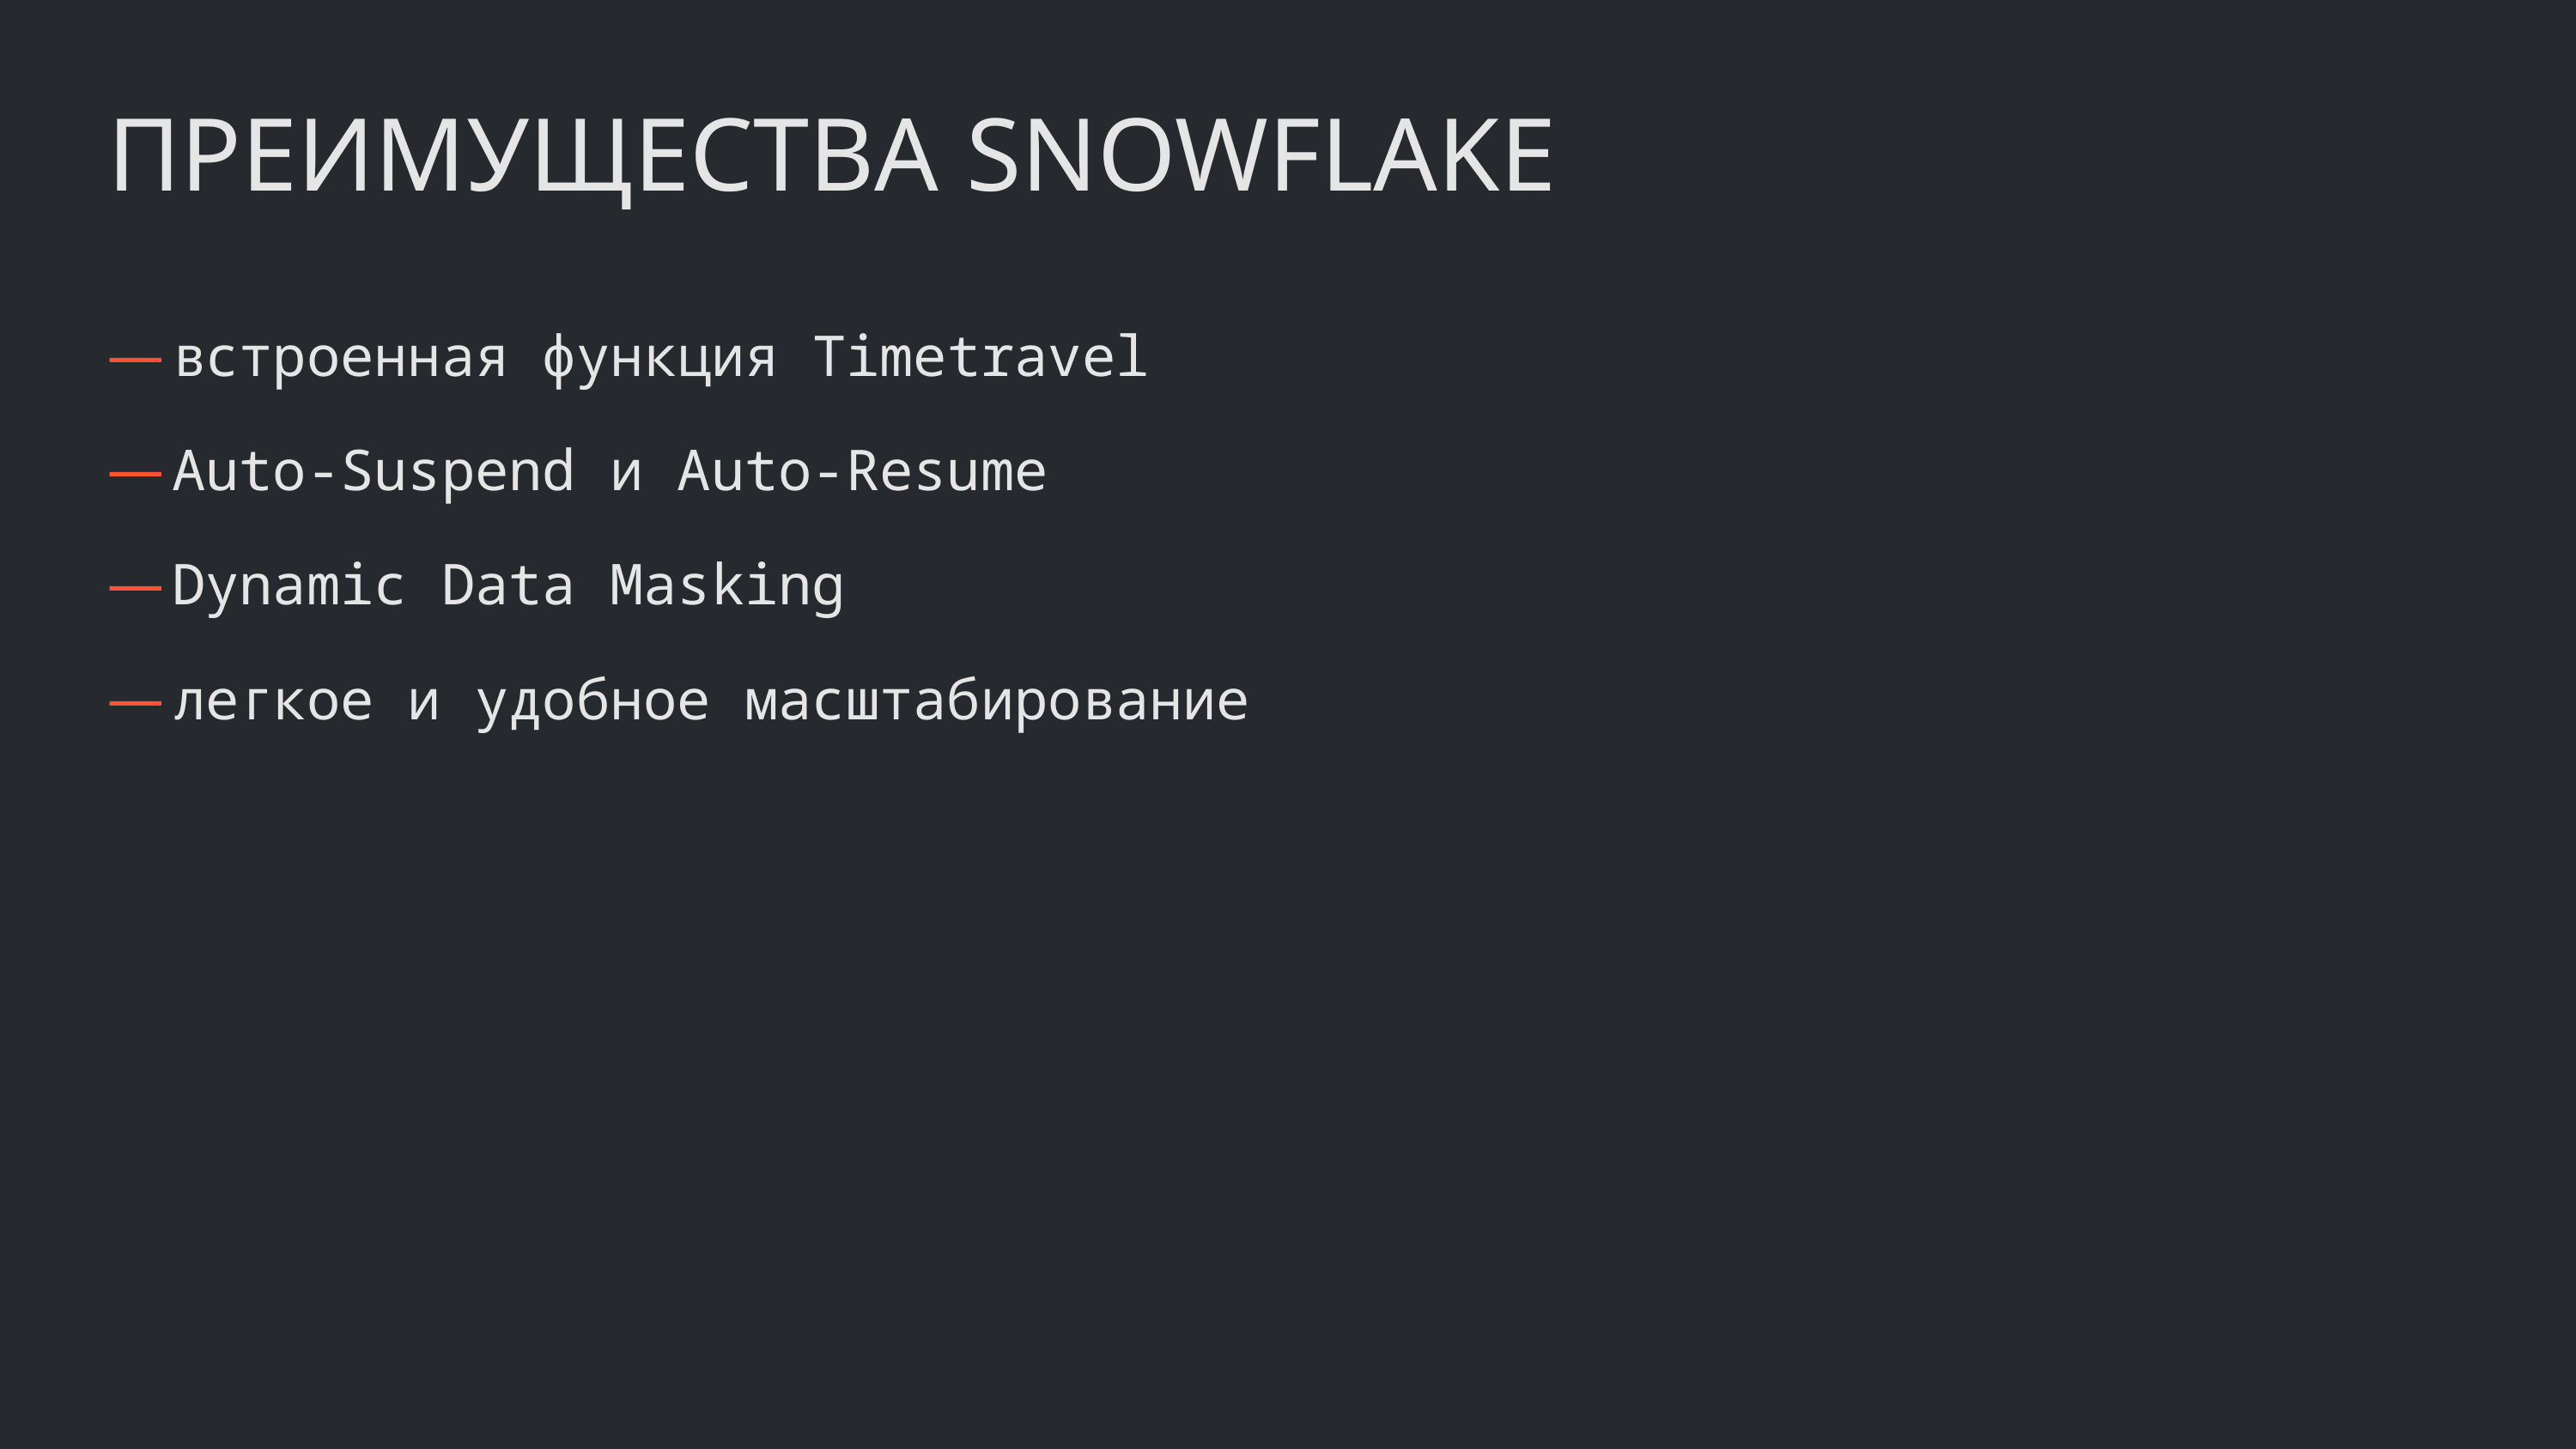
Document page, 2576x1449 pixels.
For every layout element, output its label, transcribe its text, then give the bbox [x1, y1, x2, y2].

list встроенная функция Timetravel Auto-Suspend и Auto-Resume Dynamic Data Masking легкое и удобное масштабирование [107, 301, 2415, 1294]
list ПРЕИМУЩЕСТВА SNOWFLAKE [107, 110, 2415, 258]
